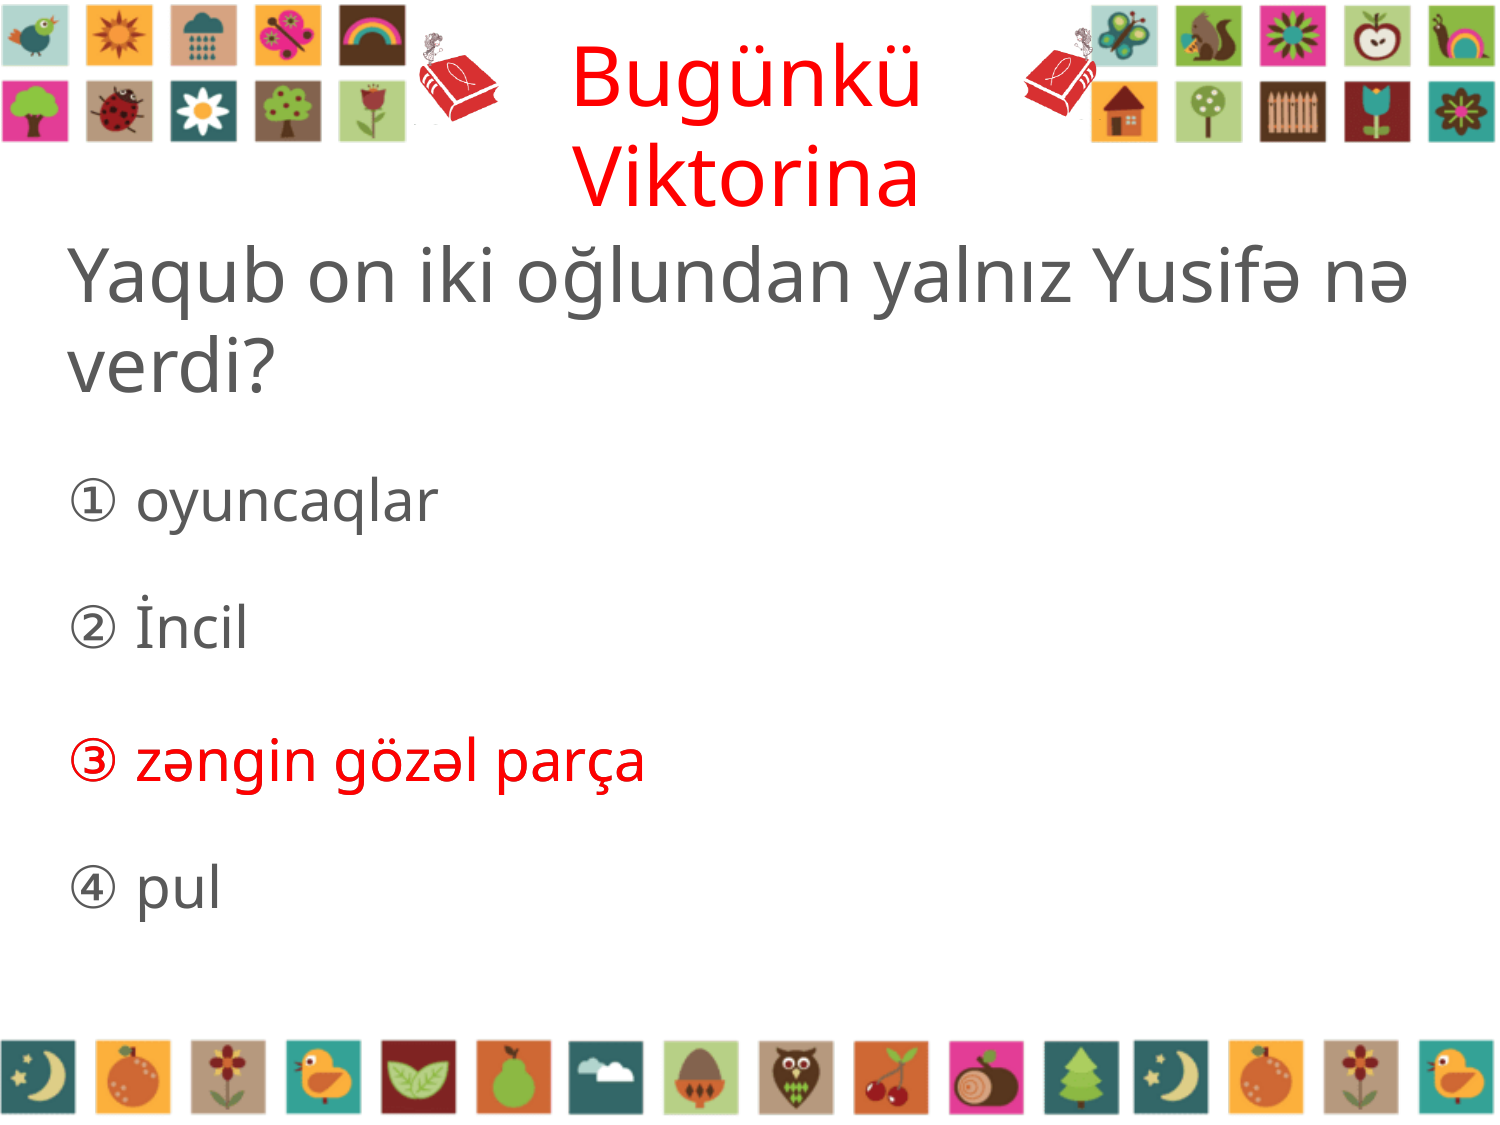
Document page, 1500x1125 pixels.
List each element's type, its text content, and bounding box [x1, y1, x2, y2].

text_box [0, 1028, 1500, 1118]
text_box Yaqub on iki oğlundan yalnız Yusifə nə verdi? [53, 219, 1436, 415]
text_box ② İncil [53, 582, 1436, 668]
picture [0, 3, 526, 150]
picture [997, 3, 1500, 150]
text_box ① oyuncaqlar [53, 456, 1436, 541]
text_box ③ zəngin gözəl parça [53, 716, 1483, 801]
text_box Bugünkü Viktorina [414, 16, 1080, 219]
text_box ④ pul [53, 842, 1483, 928]
